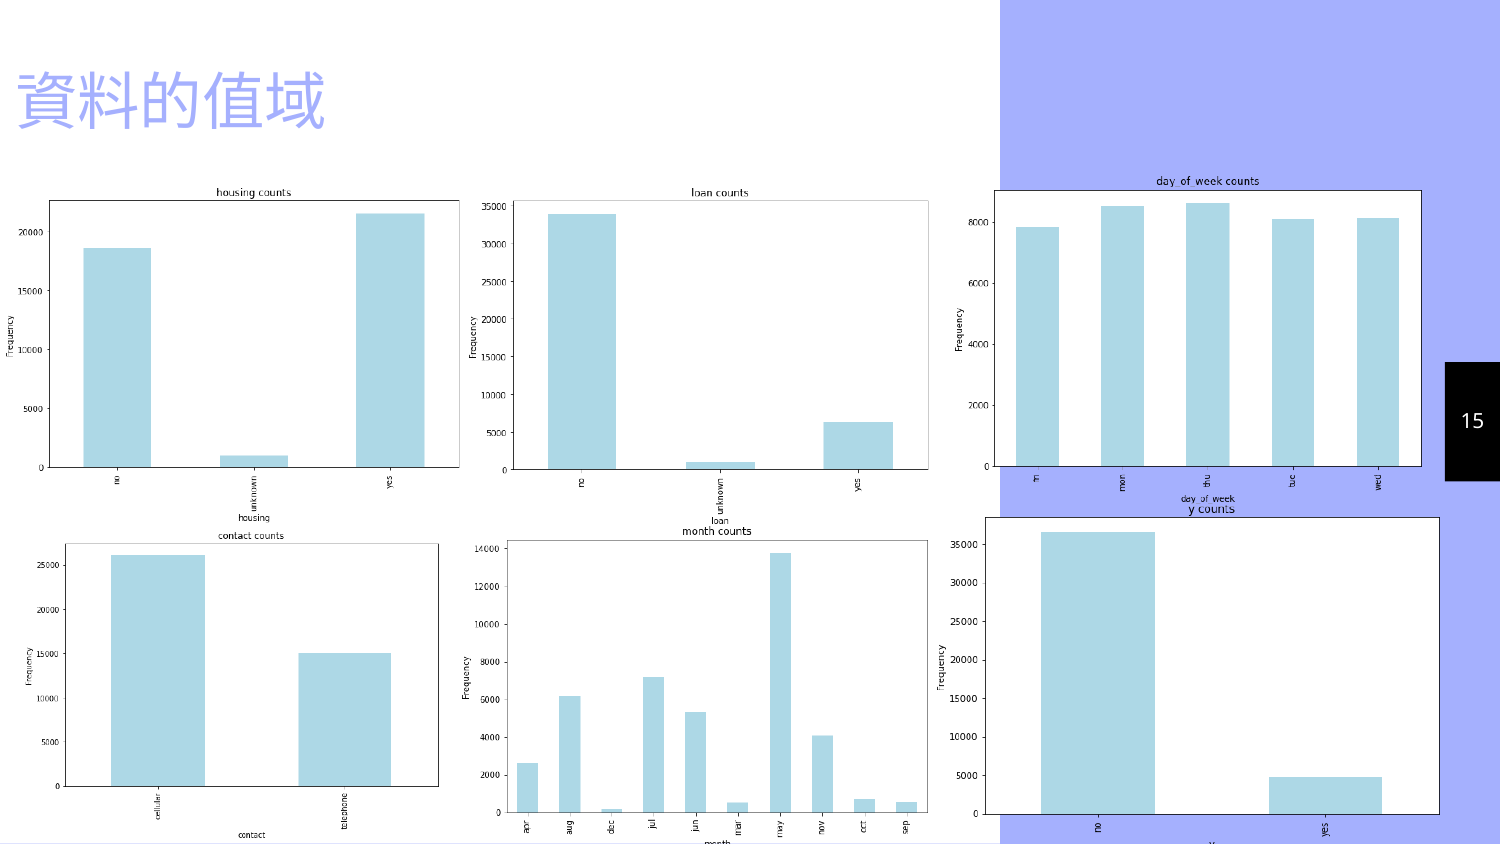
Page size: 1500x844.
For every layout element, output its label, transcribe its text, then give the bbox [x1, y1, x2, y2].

title 資料的值域 [0, 11, 843, 153]
picture [0, 170, 1446, 844]
slide_number 15 [1444, 362, 1500, 482]
